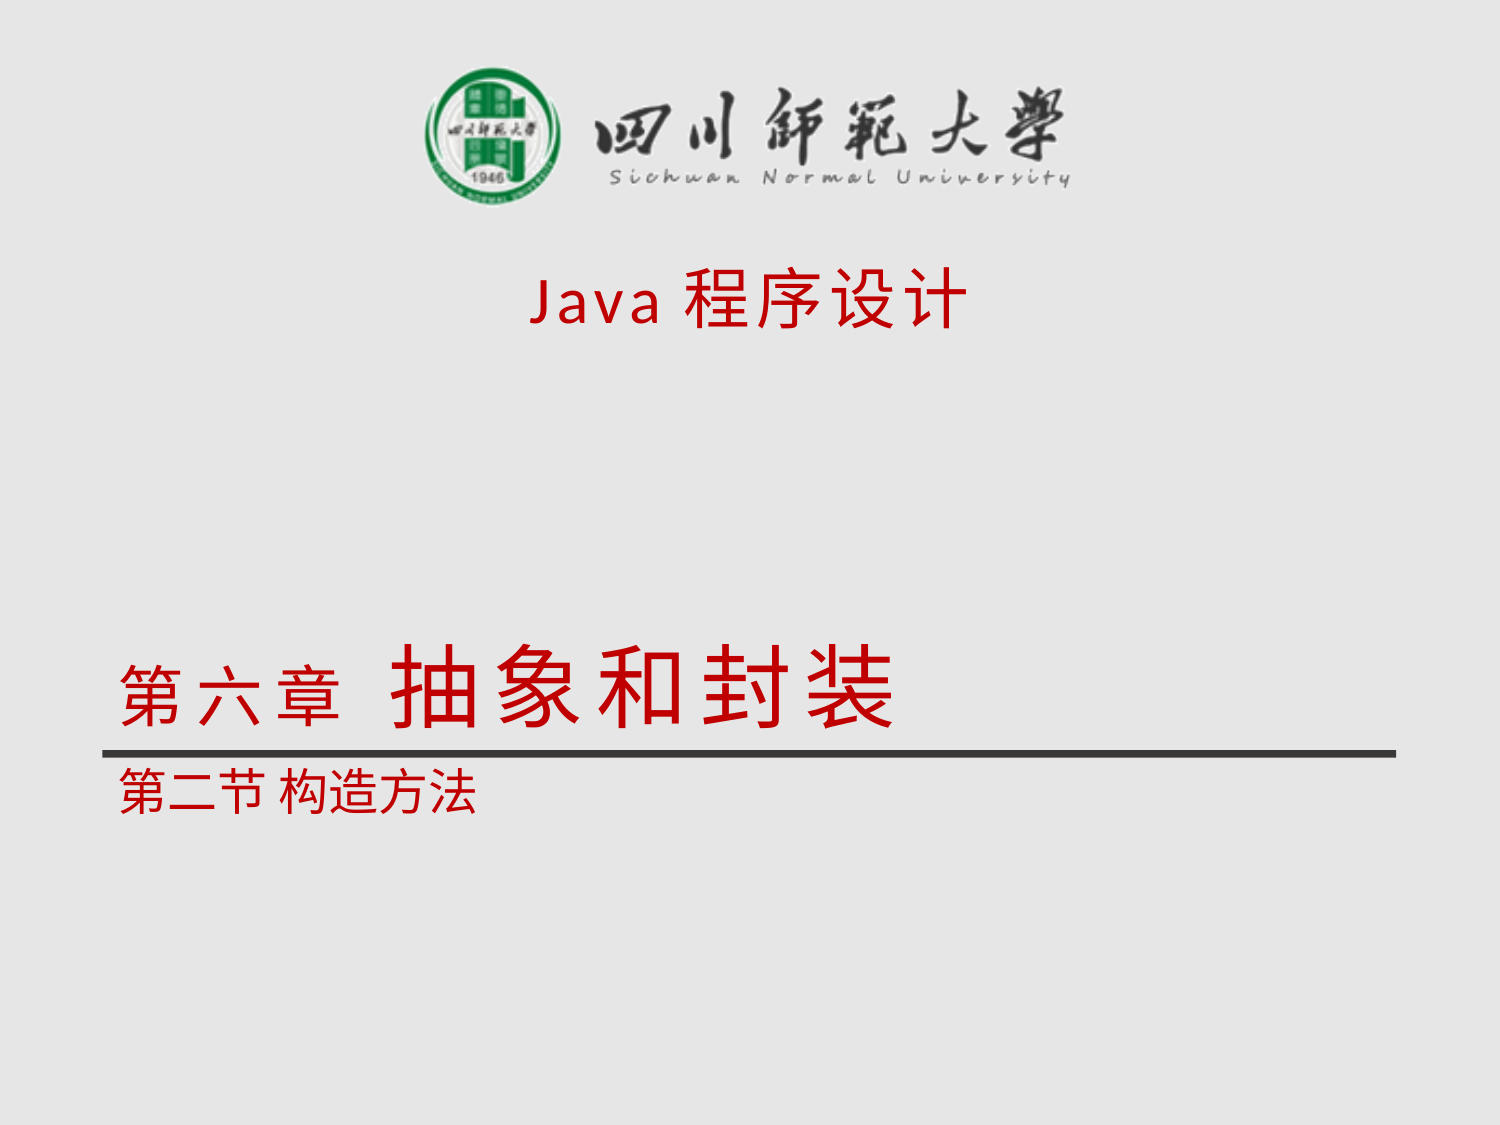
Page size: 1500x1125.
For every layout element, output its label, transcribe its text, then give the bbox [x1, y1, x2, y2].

list 第二节 构造方法 [102, 759, 1397, 999]
subtitle Java程序设计 [186, 258, 1312, 353]
title 第六章 抽象和封装 [102, 562, 1397, 749]
picture [420, 54, 1080, 210]
